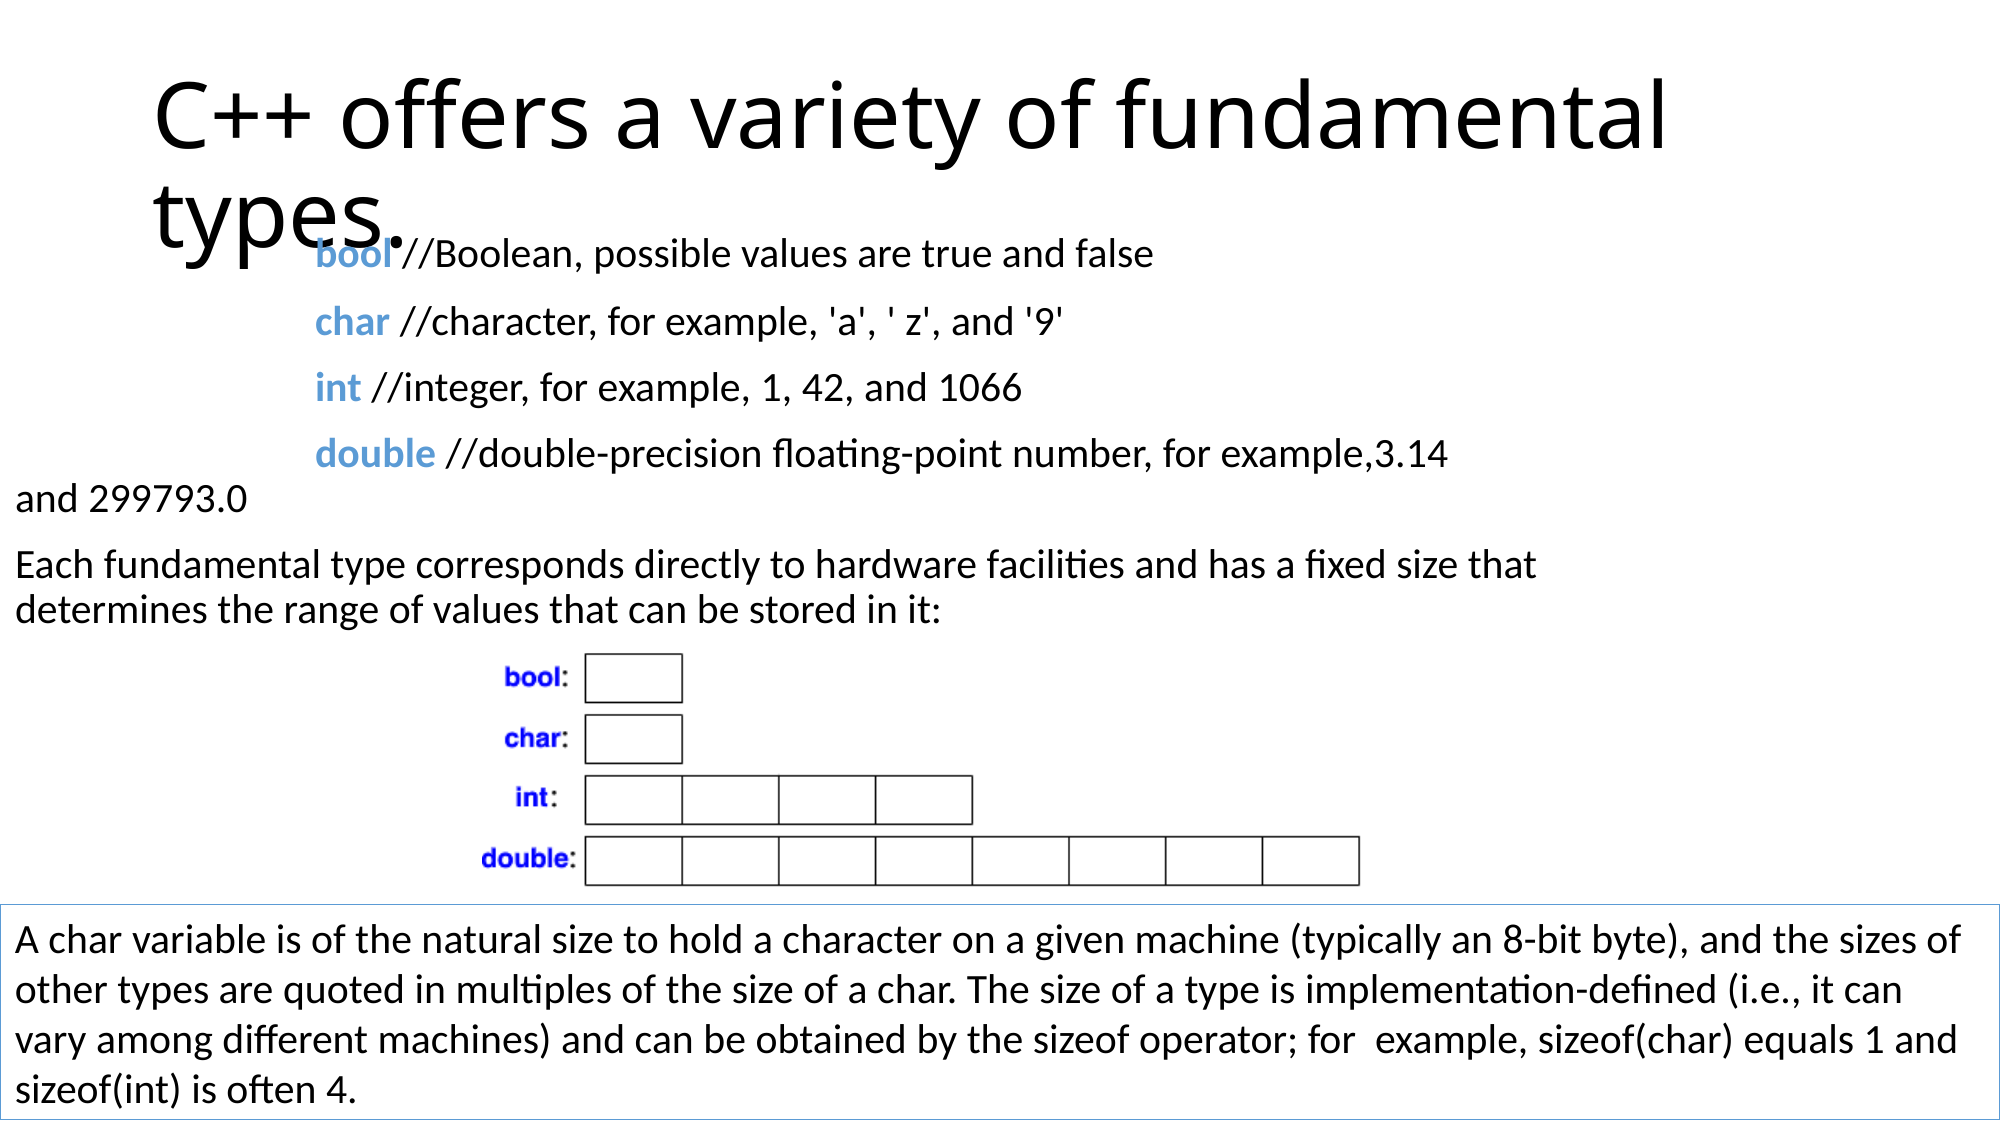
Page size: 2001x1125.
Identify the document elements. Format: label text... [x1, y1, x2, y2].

text_box A char variable is of the natural size to hold a character on a given machine (typically an 8-bit byte), and the sizes of other types are quoted in multiples of the size of a char. The size of a type is implementation-deﬁned (i.e., it can vary among different machines) and can be obtained by the sizeof operator; for example, sizeof(char) equals 1 and sizeof(int) is often 4. [0, 904, 2000, 1120]
picture [482, 627, 1368, 905]
list bool //Boolean, possible values are true and false char //character, for example, 'a', ' z', and '9' int //integer, for example, 1, 42, and 1066 double //double-precision ﬂoating-point number, for example,3.14 and 299793.0 Each fundamental type corresponds directly to hardware facilities and has a ﬁxed size that determines the range of values that can be stored in it: [0, 217, 1725, 904]
title C++ offers a variety of fundamental types. [137, 59, 1863, 278]
